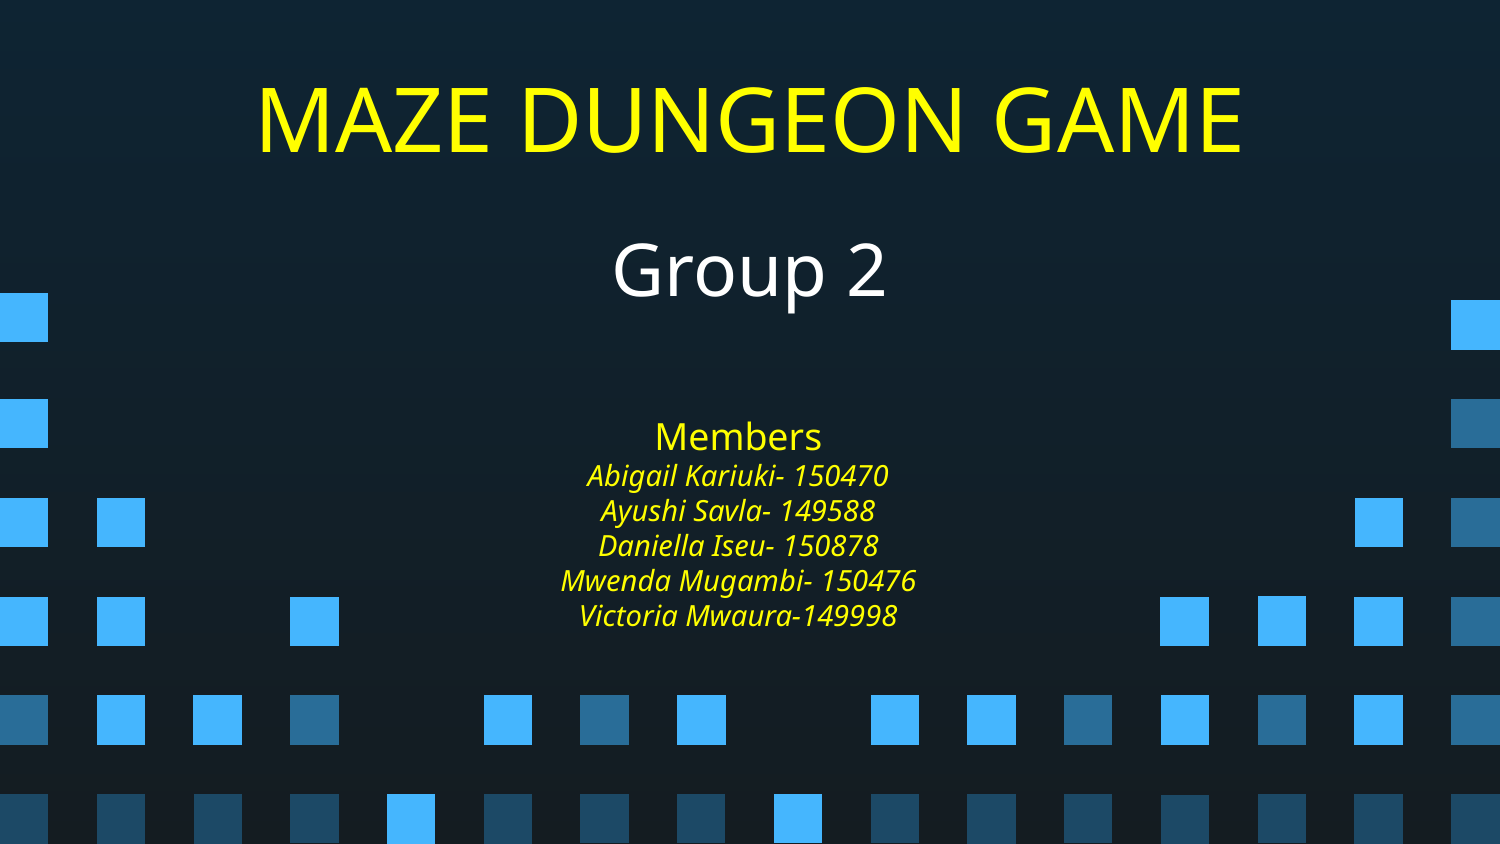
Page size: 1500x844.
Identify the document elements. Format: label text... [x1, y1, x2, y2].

title Group 2 [302, 189, 1198, 346]
title MAZE DUNGEON GAME [116, 56, 1383, 177]
subtitle Members Abigail Kariuki- 150470 Ayushi Savla- 149588 Daniella Iseu- 150878 Mwenda Mugambi- 150476 Victoria Mwaura-149998 [386, 391, 1090, 654]
